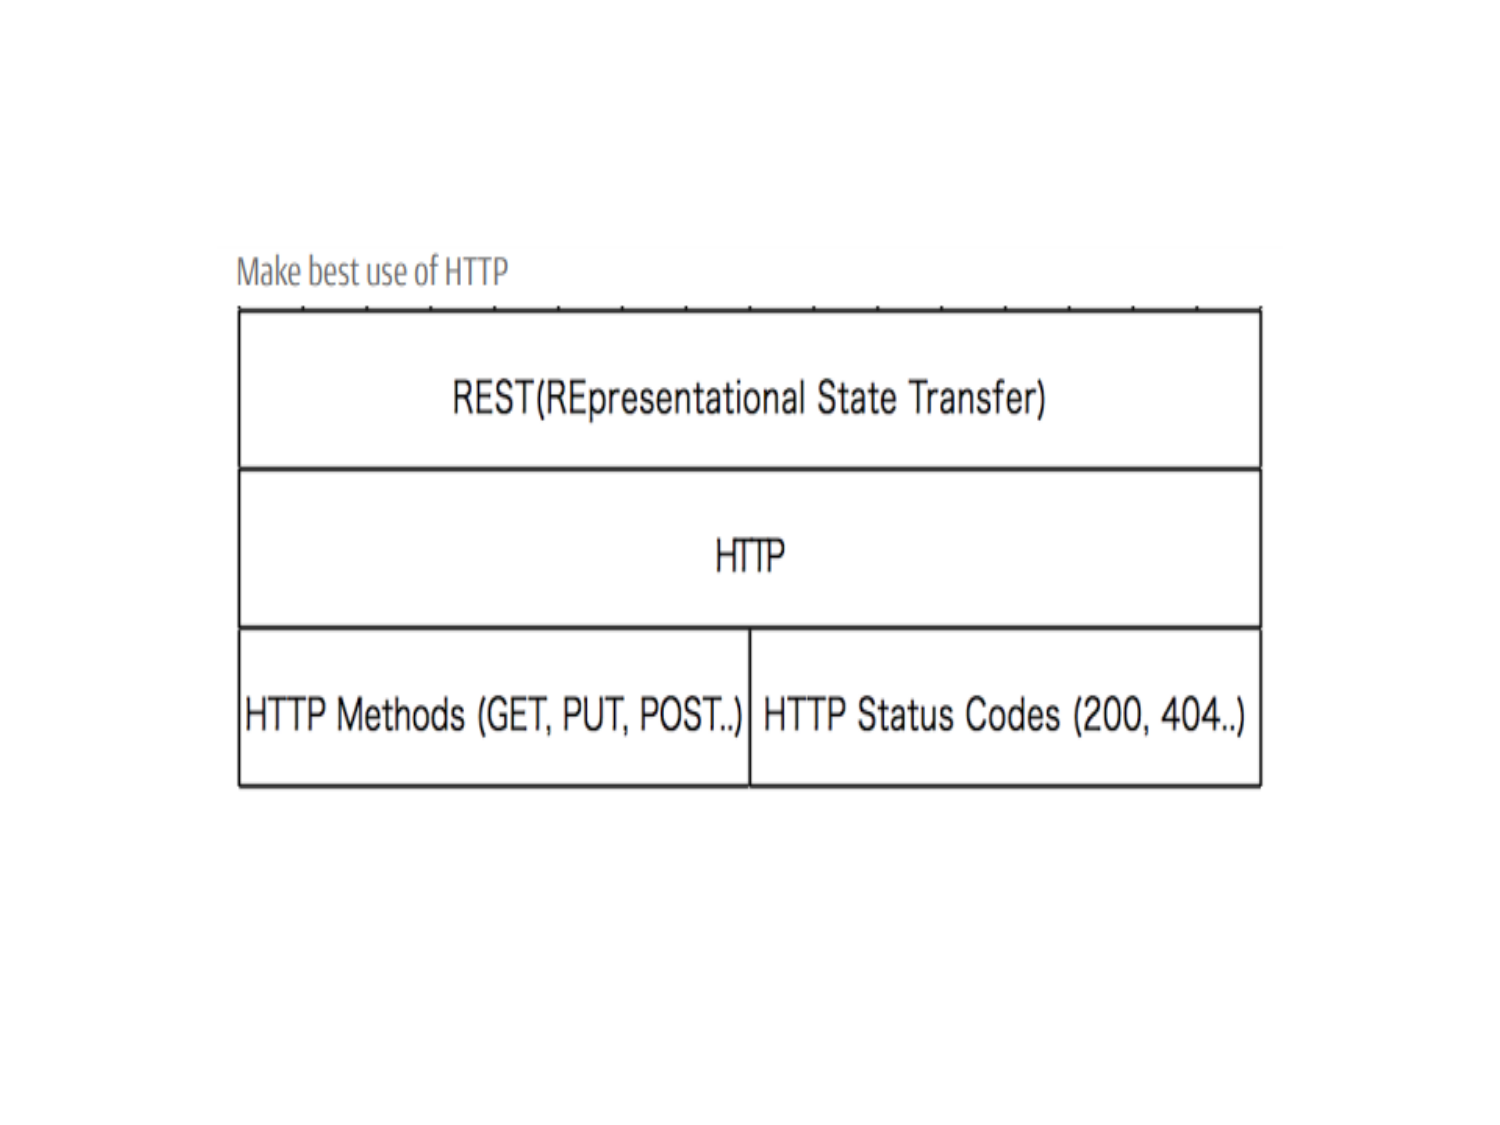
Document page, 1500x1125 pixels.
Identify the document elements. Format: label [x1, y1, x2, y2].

list [216, 245, 1284, 830]
